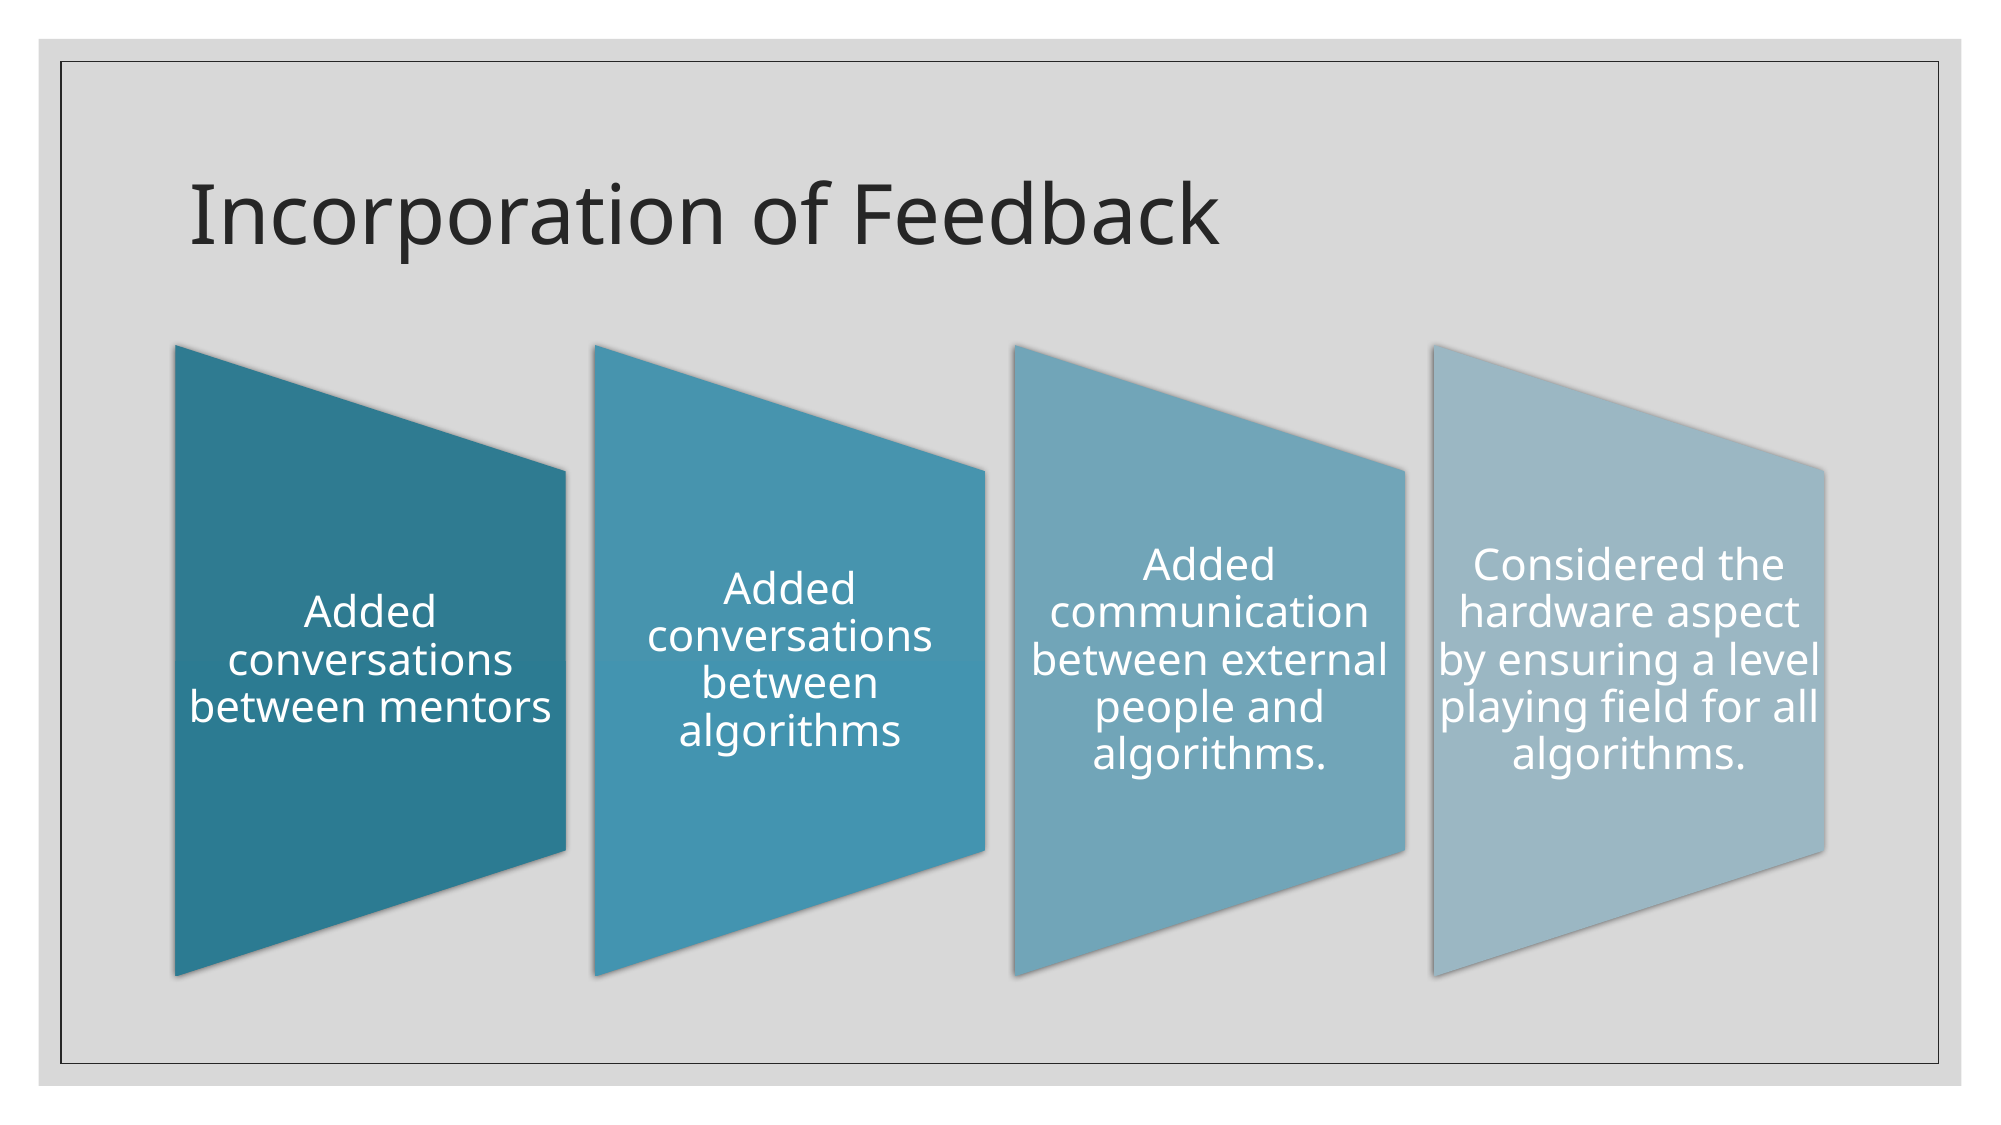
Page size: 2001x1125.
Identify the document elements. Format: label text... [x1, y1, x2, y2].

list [174, 344, 1825, 977]
title Incorporation of Feedback [174, 105, 1825, 331]
